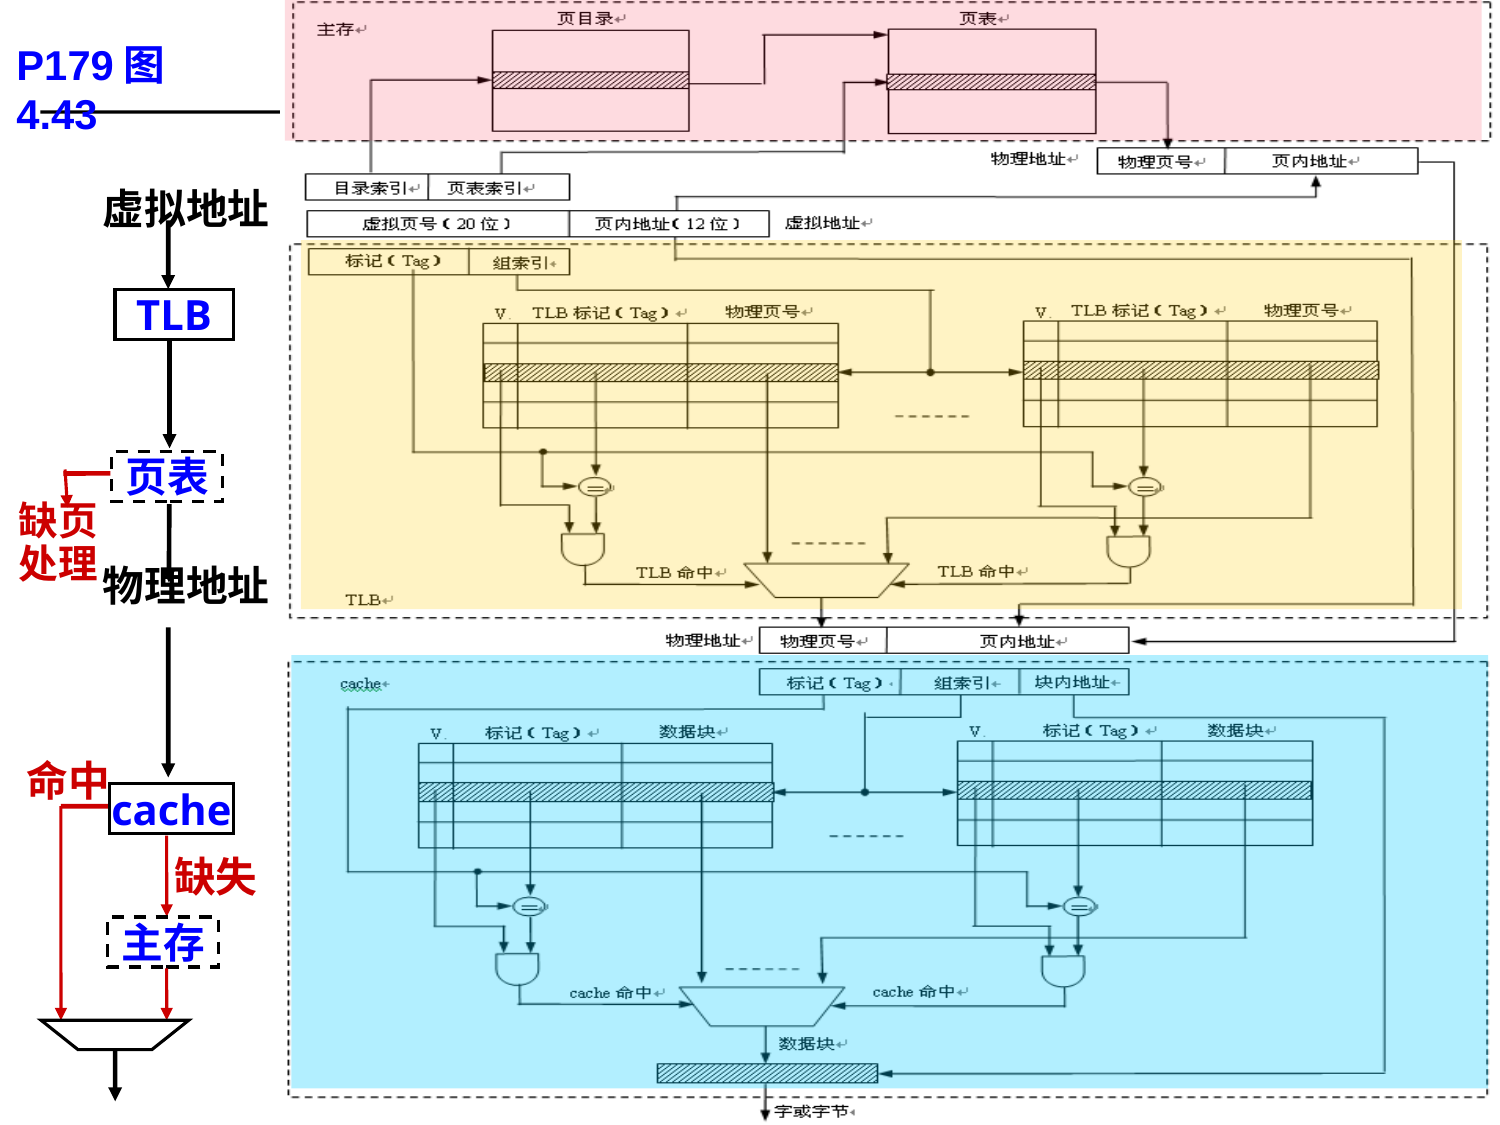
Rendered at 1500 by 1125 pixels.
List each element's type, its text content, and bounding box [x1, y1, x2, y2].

text_box [162, 504, 176, 583]
text_box 主存 [107, 916, 219, 968]
text_box [108, 1049, 122, 1102]
text_box [162, 220, 175, 289]
text_box 缺页 处理 [18, 501, 116, 588]
text_box [41, 1020, 189, 1050]
text_box [160, 835, 173, 916]
text_box [54, 806, 68, 1020]
text_box TLB [115, 289, 234, 340]
text_box [160, 968, 173, 1020]
text_box [60, 469, 73, 508]
text_box [163, 338, 176, 449]
text_box [162, 627, 175, 778]
list 虚拟地址 物理地址 [86, 175, 276, 635]
text_box 页表 [111, 451, 223, 502]
picture [280, 0, 1496, 1125]
text_box 命中 [26, 754, 124, 805]
text_box cache [109, 783, 234, 834]
text_box P179图4.43 [16, 38, 253, 139]
text_box 缺失 [174, 850, 271, 901]
